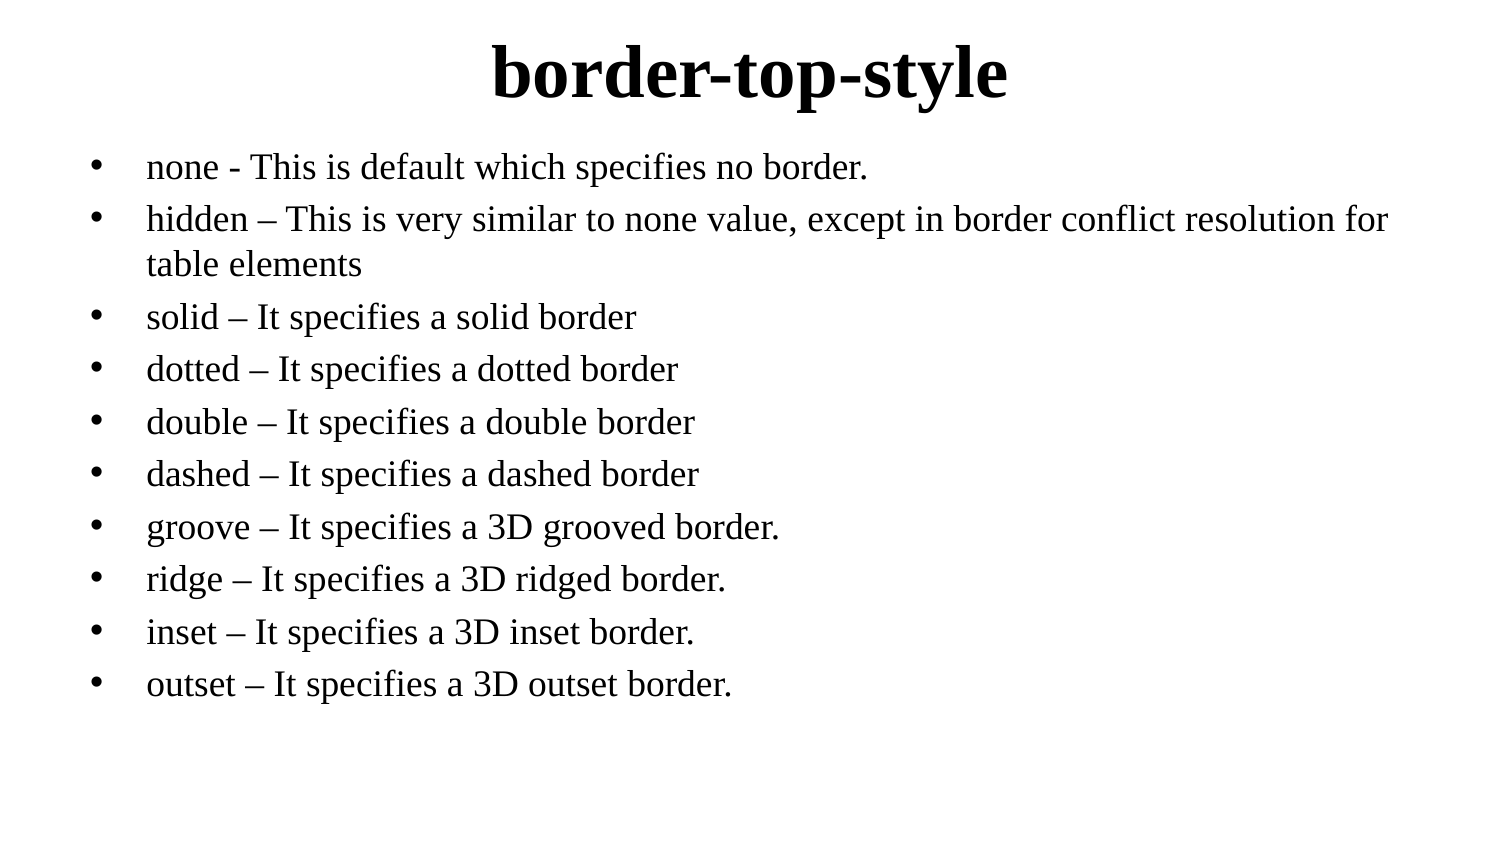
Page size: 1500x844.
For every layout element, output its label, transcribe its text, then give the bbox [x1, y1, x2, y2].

list none - This is default which specifies no border. hidden – This is very similar to none value, except in border conflict resolution for table elements solid – It specifies a solid border dotted – It specifies a dotted border double – It specifies a double border dashed – It specifies a dashed border groove – It specifies a 3D grooved border. ridge – It specifies a 3D ridged border. inset – It specifies a 3D inset border. outset – It specifies a 3D outset border. [75, 134, 1425, 747]
title border-top-style [75, 0, 1425, 134]
